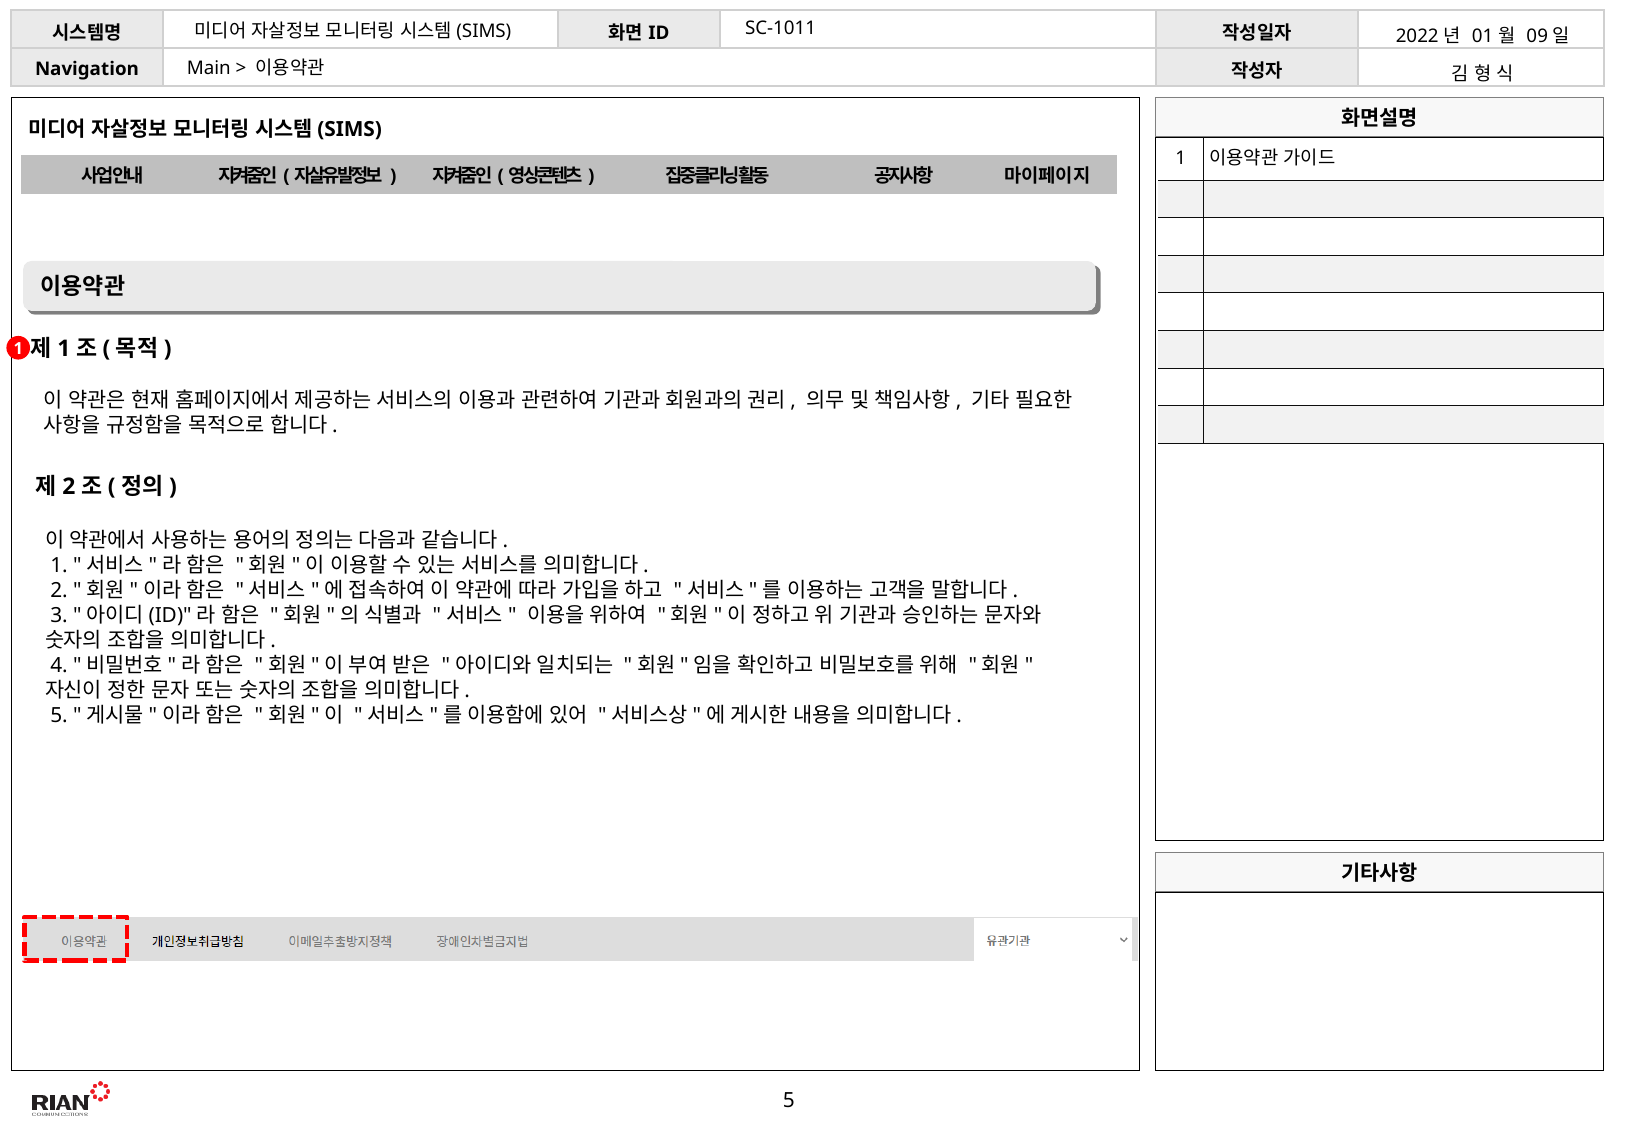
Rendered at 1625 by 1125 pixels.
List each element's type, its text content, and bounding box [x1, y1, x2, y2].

picture [32, 1081, 110, 1116]
text_box 미디어 자살정보 모니터링 시스템(SIMS) [23, 108, 600, 148]
table_header 마이페이지 [978, 155, 1117, 194]
table_header 1 [1158, 137, 1203, 180]
text_box 제1조(목적) [15, 326, 187, 369]
table_header 사업 안내 [21, 155, 204, 194]
text_box 미디어 자살정보 모니터링 시스템(SIMS) [179, 10, 527, 49]
table_cell [1158, 218, 1203, 255]
table_cell [1158, 256, 1203, 292]
table_header 지켜줌인(자살유발정보 ) [204, 155, 411, 194]
table_cell [1158, 181, 1203, 217]
table_cell [1204, 293, 1604, 330]
table_header 이용약관 가이드 [1204, 137, 1604, 180]
table_cell [1204, 406, 1604, 443]
table_cell [1204, 256, 1604, 292]
table_cell [1204, 218, 1604, 255]
table_cell [1158, 406, 1203, 443]
table_cell [1158, 331, 1203, 368]
text_box 이용약관 [23, 260, 1096, 311]
table_cell [1204, 181, 1604, 217]
table_cell [1158, 369, 1203, 405]
table_header 집중클리닝 활동 [606, 155, 830, 194]
table_header 지켜줌인(영상콘텐츠) [411, 155, 606, 194]
text_box Main > 이용약관 [172, 48, 340, 86]
table_cell [1204, 369, 1604, 405]
text_box SC-1011 [730, 8, 832, 46]
picture [22, 916, 1138, 961]
text_box 이 약관에서 사용하는 용어의 정의는 다음과 같습니다. 1. "서비스"라 함은 "회원"이 이용할 수 있는 서비스를 의미합니다. 2. "회원"이라 함은 "서비스"에 접속하여 이 약관에 따라 가입을 하고 "서비스"를 이용하는 고객을 말합니다. 3. "아이디(ID)"라 함은 "회원"의 식별과 "서비스" 이용을 위하여 "회원"이 정하고 위 기관과 승인하는 문자와 숫자의 조합을 의미합니다. 4. "비밀번호"라 함은 "회원"이 부여 받은 "아이디와 일치되는 "회원"임을 확인하고 비밀보호를 위해 "회원" 자신이 정한 문자 또는 숫자의 조합을 의미합니다. 5. "게시물"이라 함은 "회원"이 "서비스"를 이용함에 있어 "서비스상"에 게시한 내용을 의미합니다. [30, 519, 1097, 734]
table_header 2022년 01월 09일 [1360, 13, 1606, 50]
text_box 1 [6, 335, 31, 360]
table_cell [1204, 331, 1604, 368]
table_cell [1158, 293, 1203, 330]
table_header 공지사항 [830, 155, 978, 194]
table_cell 김 형 식 [1360, 50, 1606, 88]
text_box 이 약관은 현재 홈페이지에서 제공하는 서비스의 이용과 관련하여 기관과 회원과의 권리, 의무 및 책임사항, 기타 필요한 사항을 규정함을 목적으로 합니다. [29, 379, 1096, 445]
text_box 제2조(정의) [21, 464, 192, 507]
